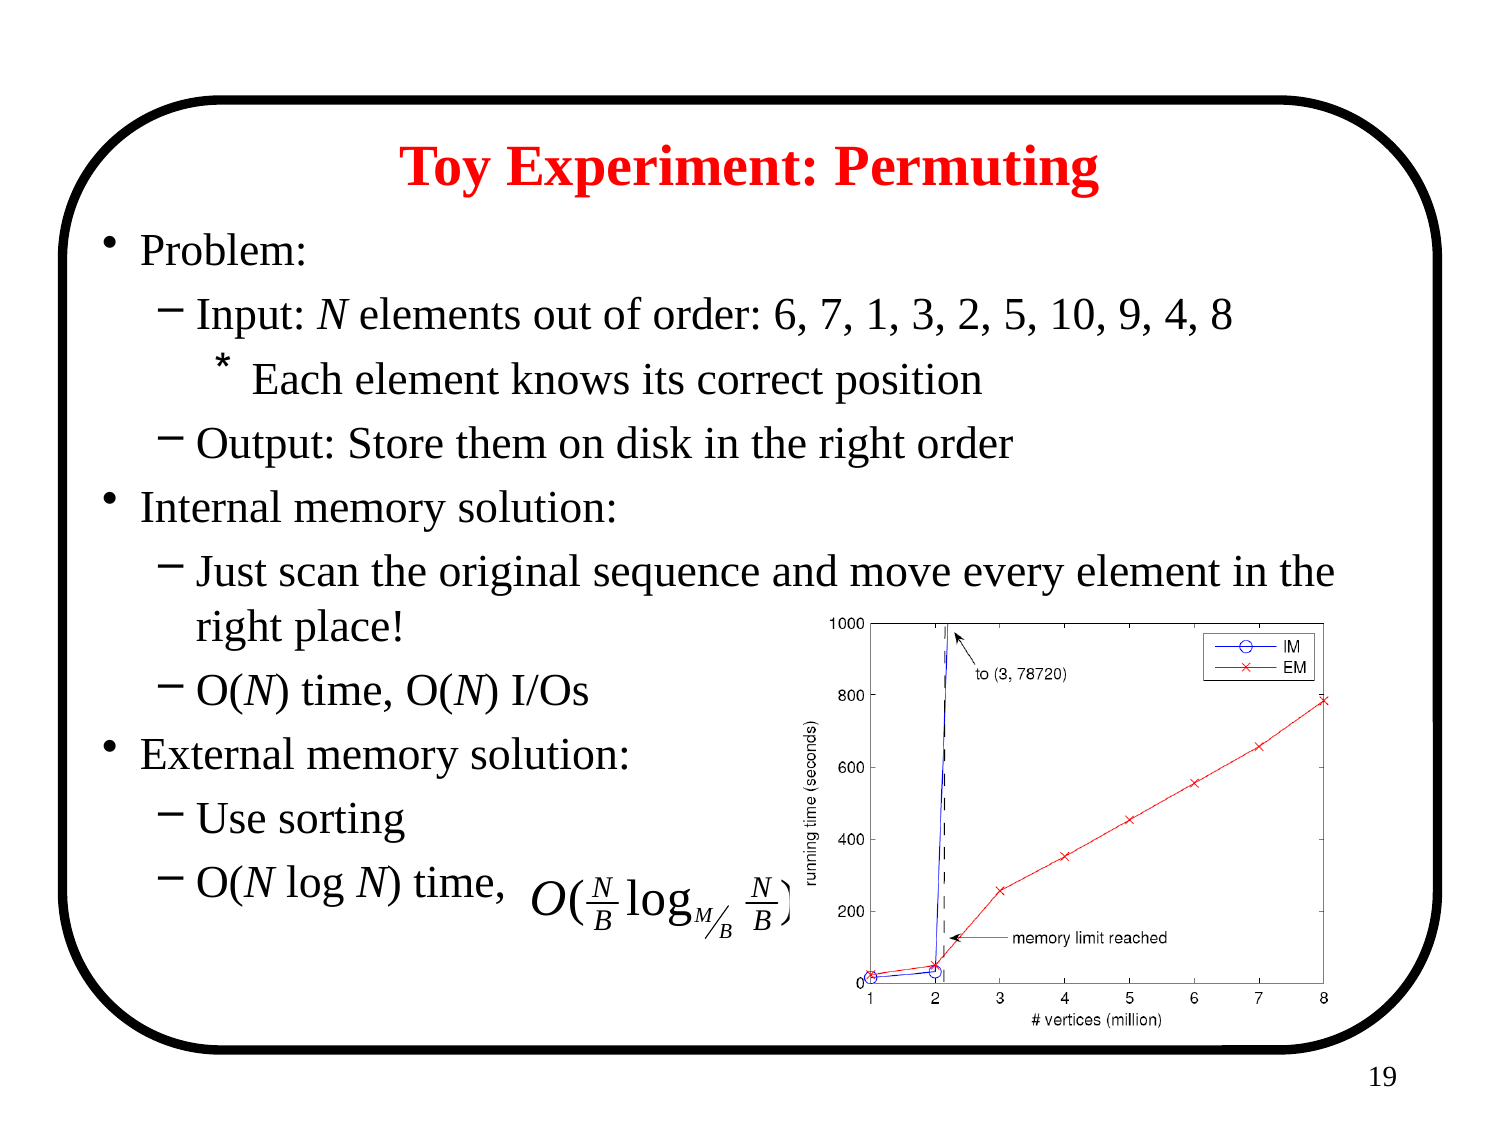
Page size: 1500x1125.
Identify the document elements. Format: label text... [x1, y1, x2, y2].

title Toy Experiment: Permuting [112, 112, 1388, 212]
slide_number 19 [1099, 1049, 1413, 1125]
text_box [523, 864, 784, 951]
list Problem: Input: N elements out of order: 6, 7, 1, 3, 2, 5, 10, 9, 4, 8 Each element knows its correct position Output: Store them on disk in the right order Internal memory solution: Just scan the original sequence and move every element in the right place! O(N) time, O(N) I/Os External memory solution: Use sorting O(N log N) time, I/Os [87, 212, 1413, 1026]
picture [789, 608, 1334, 1031]
